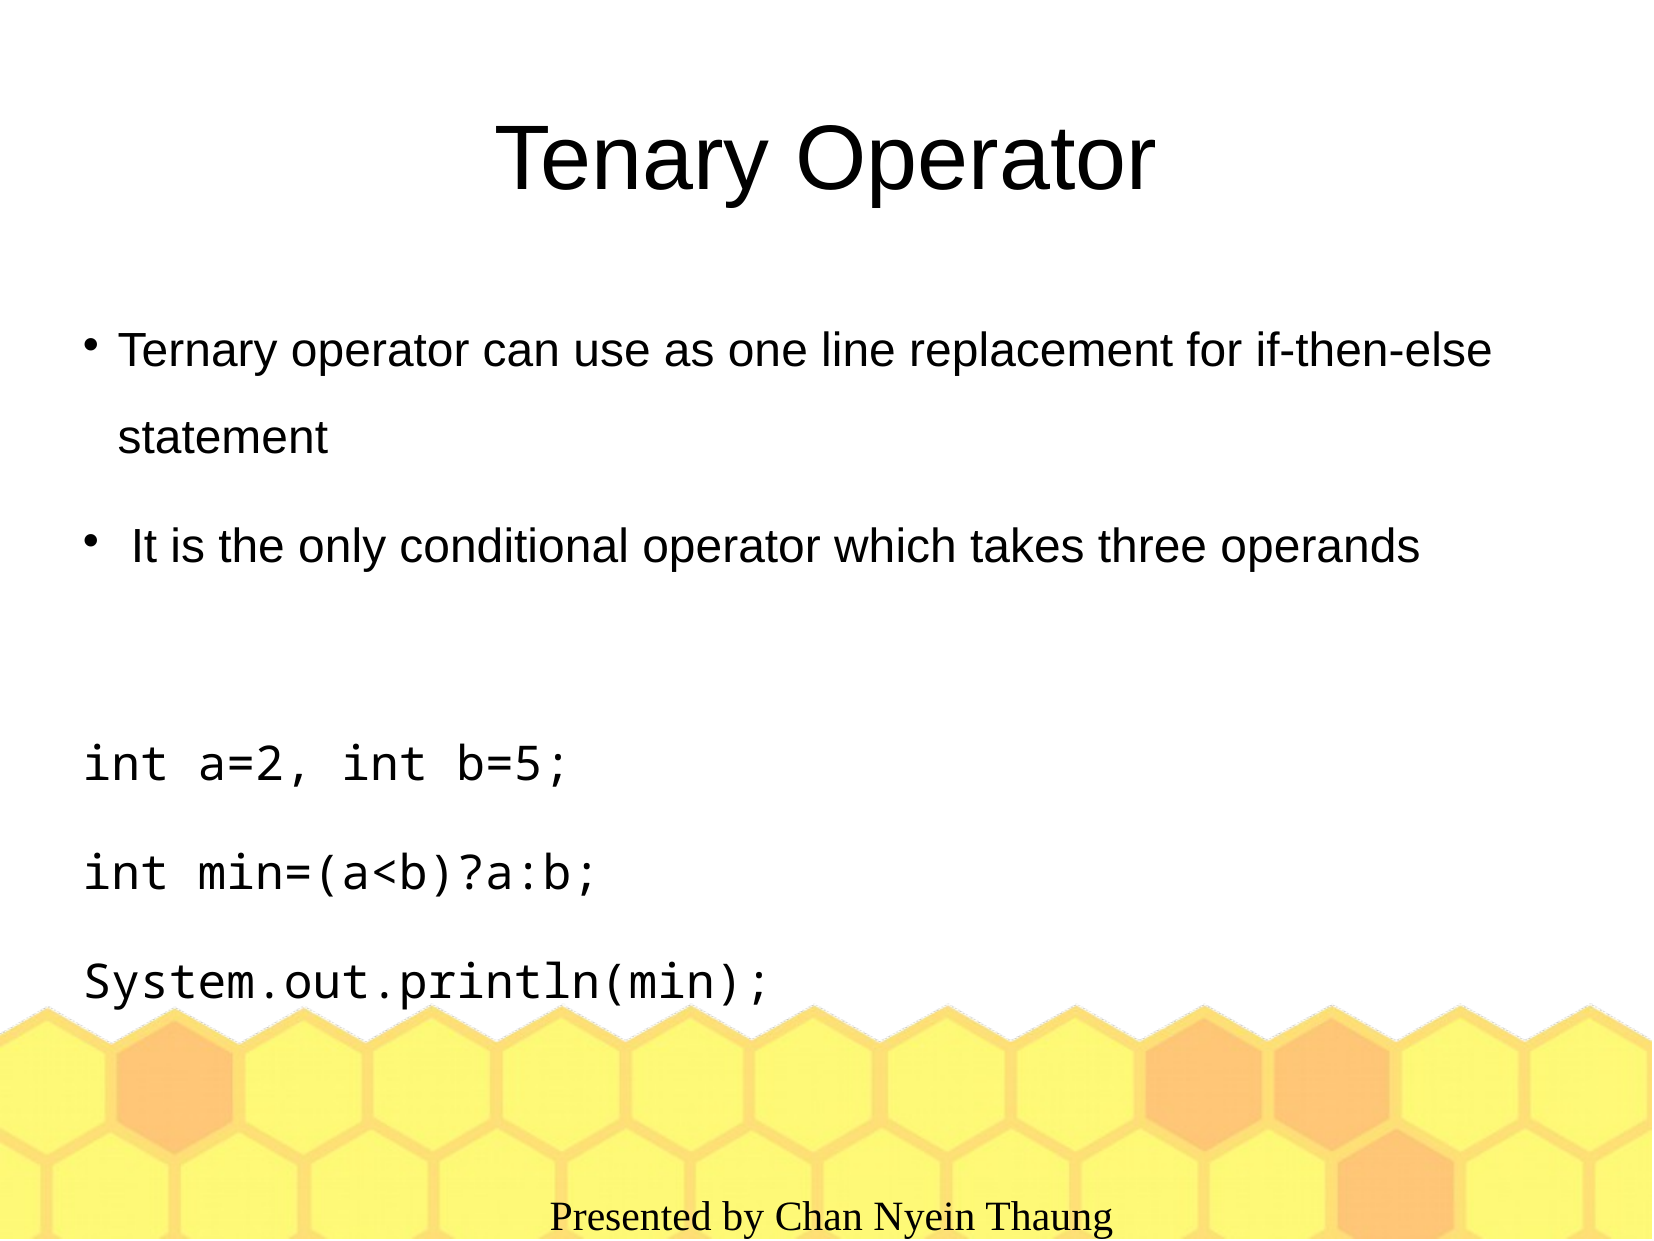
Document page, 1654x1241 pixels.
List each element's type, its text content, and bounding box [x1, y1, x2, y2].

text_box Presented by Chan Nyein Thaung [0, 1181, 1653, 1241]
text_box Ternary operator can use as one line replacement for if-then-else statement It is the only conditional operator which takes three operands int a=2, int b=5; int min=(a<b)?a:b; System.out.println(min); [82, 290, 1570, 1009]
picture [0, 1001, 1652, 1181]
text_box Tenary Operator [82, 49, 1570, 256]
